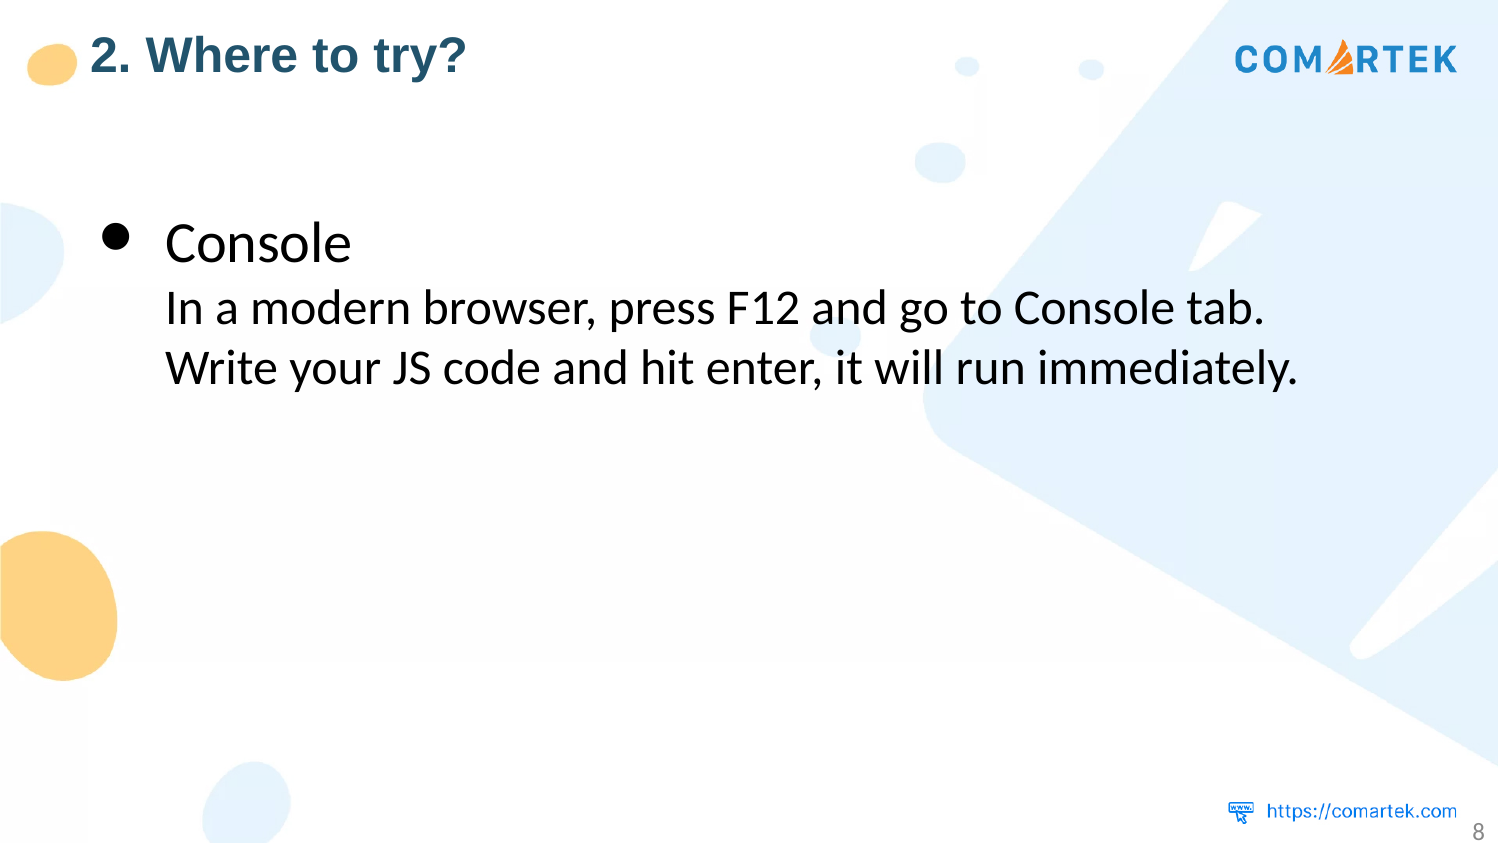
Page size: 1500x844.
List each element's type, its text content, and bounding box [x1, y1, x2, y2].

title 2. Where to try? [75, 0, 1177, 106]
picture [0, 0, 1500, 844]
slide_number 8 [1149, 807, 1500, 844]
list Console In a modern browser, press F12 and go to Console tab. Write your JS code and hit enter, it will run immediately. [75, 196, 1425, 754]
